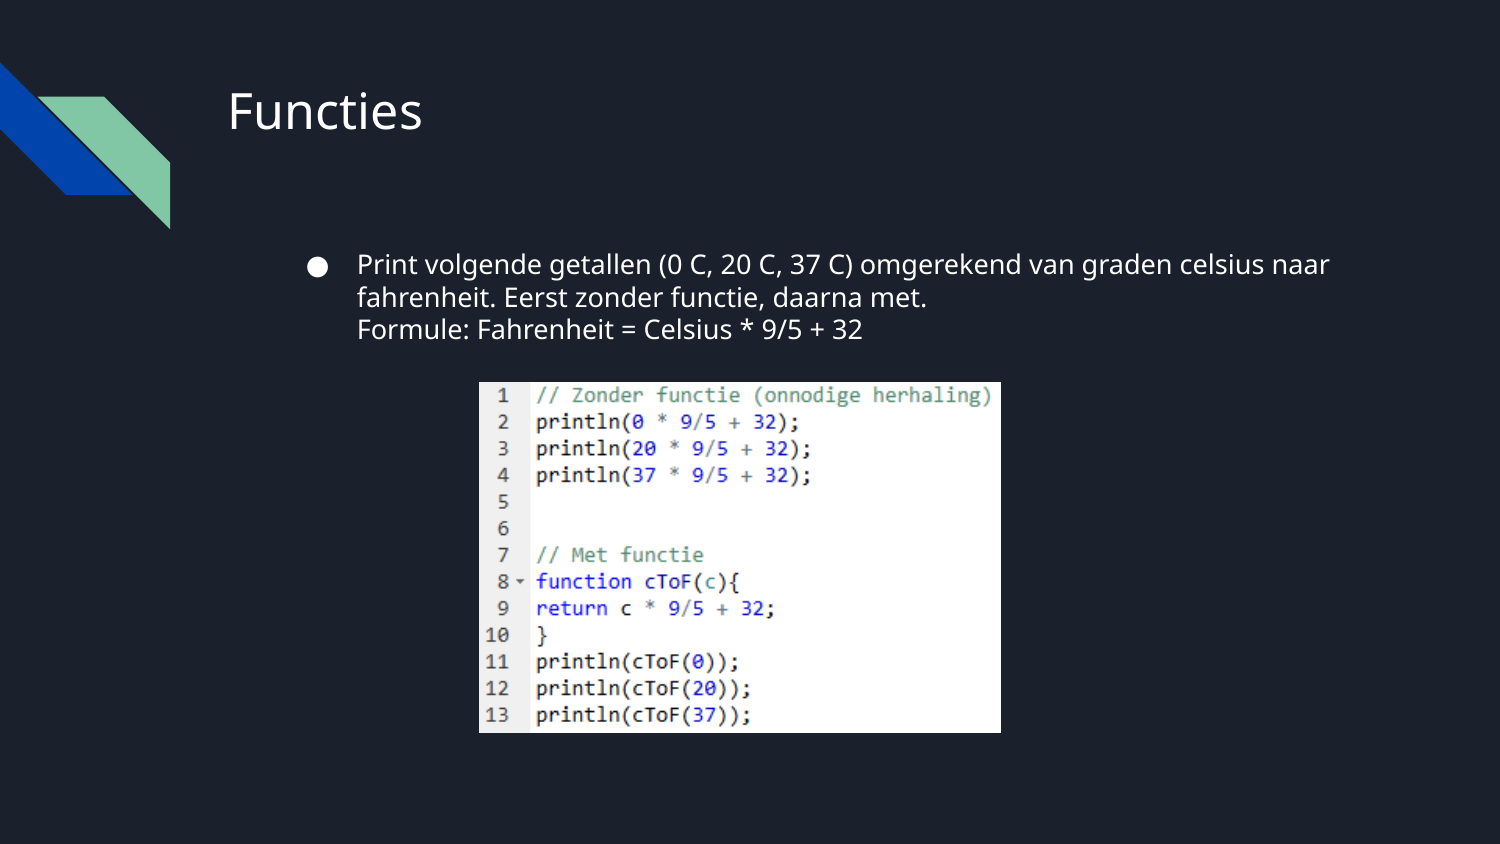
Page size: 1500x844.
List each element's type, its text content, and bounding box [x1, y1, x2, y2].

picture [478, 382, 1002, 733]
text_box Print volgende getallen (0 C, 20 C, 37 C) omgerekend van graden celsius naar fahrenheit. Eerst zonder functie, daarna met. Formule: Fahrenheit = Celsius * 9/5 + 32 [266, 232, 1409, 383]
title Functies [212, 64, 1368, 215]
